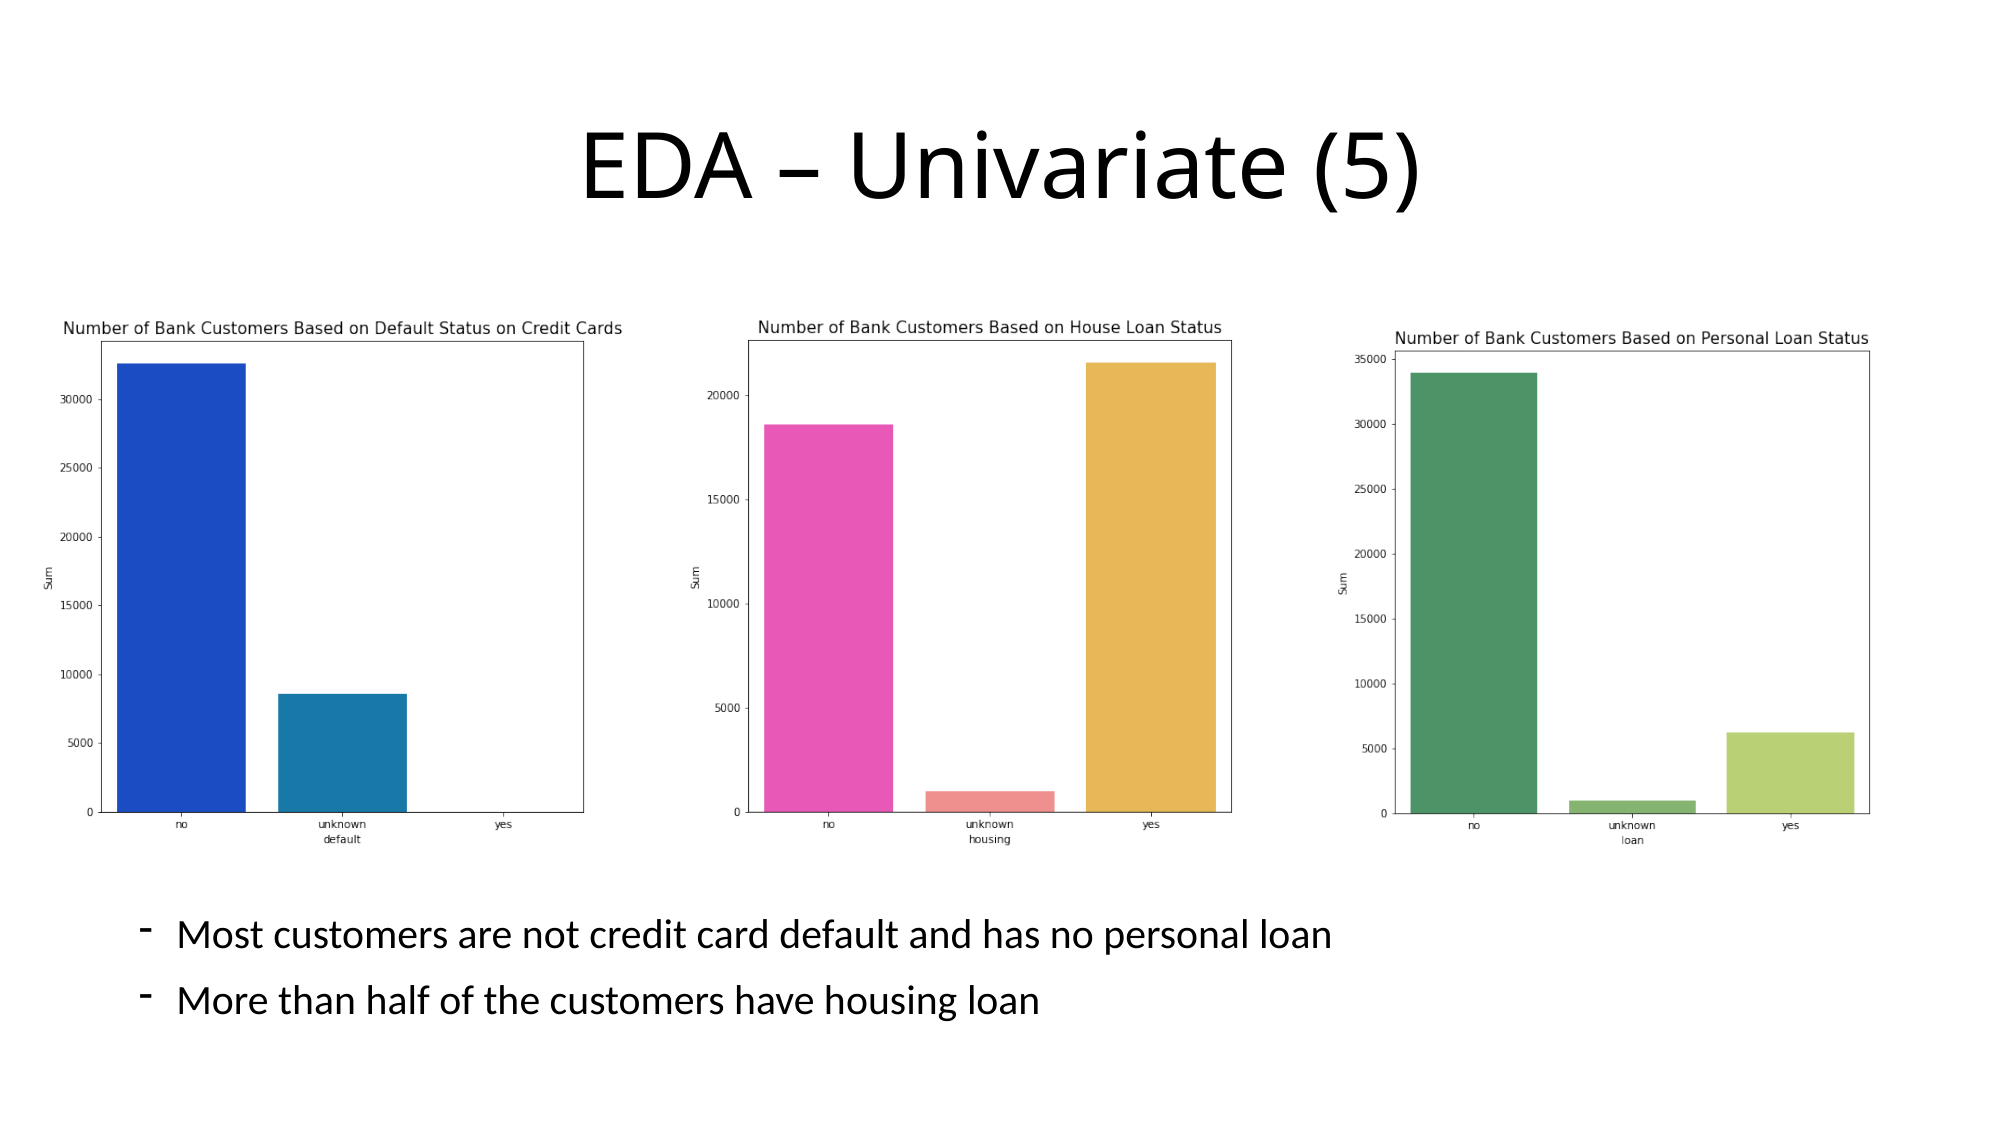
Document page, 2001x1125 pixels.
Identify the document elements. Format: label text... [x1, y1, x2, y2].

picture [670, 265, 1294, 890]
picture [22, 266, 646, 890]
title EDA – Univariate (5) [137, 59, 1863, 278]
picture [1318, 277, 1931, 890]
list Most customers are not credit card default and has no personal loan More than half of the customers have housing loan [123, 905, 1877, 1080]
